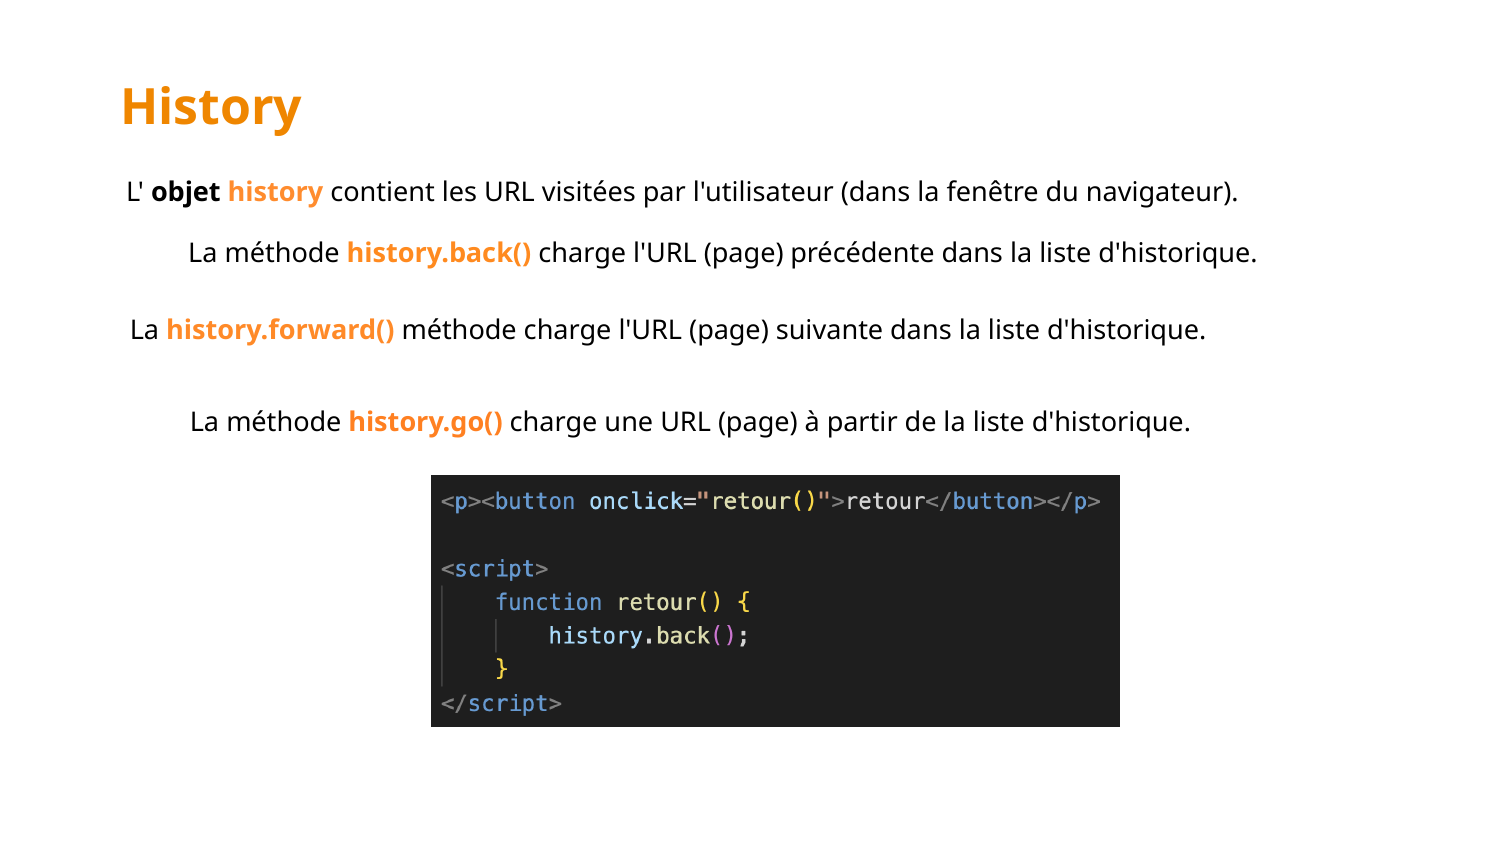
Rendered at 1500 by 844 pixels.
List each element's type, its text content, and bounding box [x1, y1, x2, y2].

text_box History [120, 74, 958, 135]
picture [431, 475, 1120, 727]
text_box La méthode history.go() charge une URL (page) à partir de la liste d'historique. [182, 397, 1199, 445]
text_box La history.forward() méthode charge l'URL (page) suivante dans la liste d'historique. [122, 305, 1346, 353]
text_box L' objet history contient les URL visitées par l'utilisateur (dans la fenêtre du navigateur). [118, 166, 1474, 214]
text_box La méthode history.back() charge l'URL (page) précédente dans la liste d'historique. [180, 227, 1266, 276]
